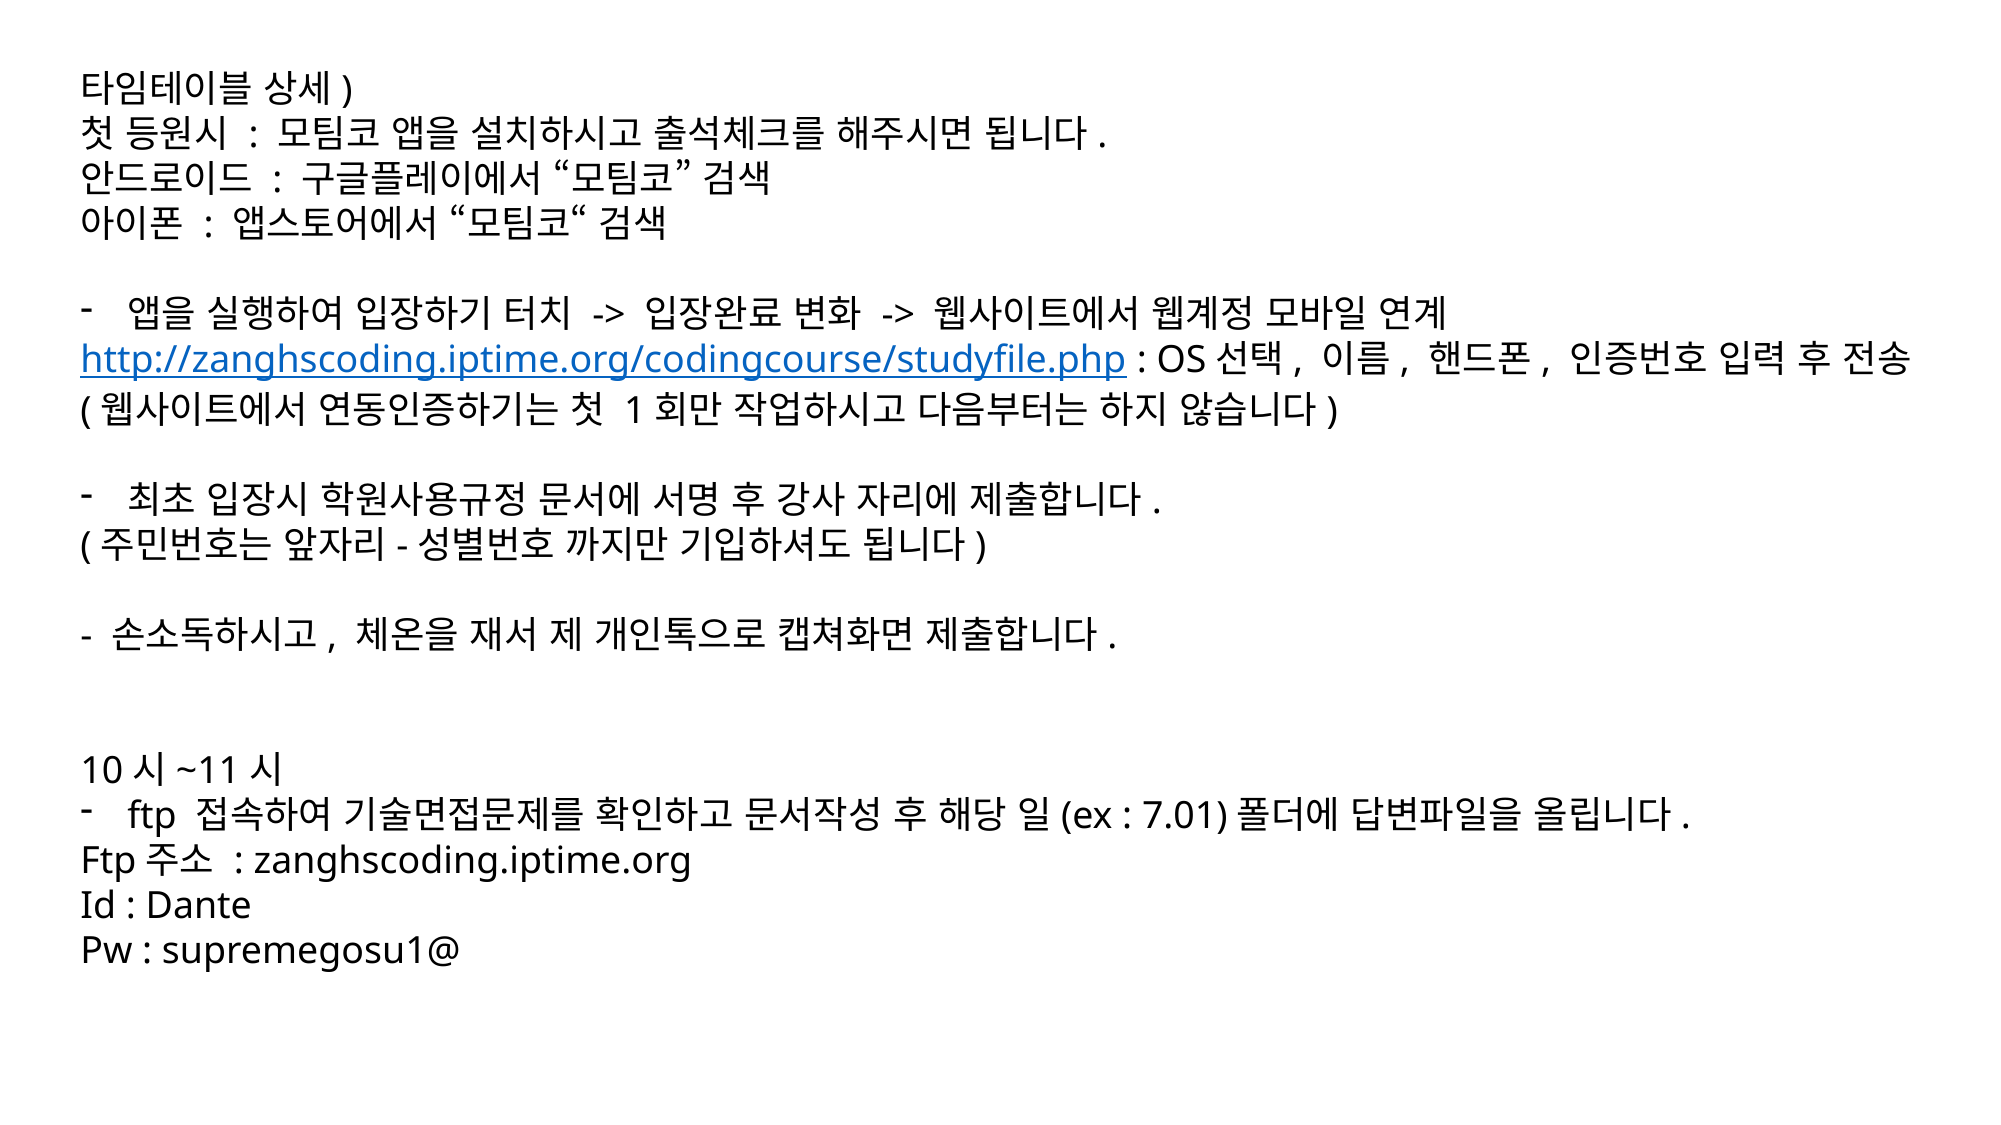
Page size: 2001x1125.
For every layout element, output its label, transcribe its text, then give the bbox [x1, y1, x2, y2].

text_box 타임테이블 상세) 첫 등원시 : 모팀코 앱을 설치하시고 출석체크를 해주시면 됩니다. 안드로이드 : 구글플레이에서 “모팀코” 검색 아이폰 : 앱스토어에서 “모팀코“ 검색 앱을 실행하여 입장하기 터치 -> 입장완료 변화 -> 웹사이트에서 웹계정 모바일 연계 http://zanghscoding.iptime.org/codingcourse/studyfile.php : OS선택, 이름, 핸드폰, 인증번호 입력 후 전송 (웹사이트에서 연동인증하기는 첫 1회만 작업하시고 다음부터는 하지 않습니다) 최초 입장시 학원사용규정 문서에 서명 후 강사 자리에 제출합니다. (주민번호는 앞자리-성별번호 까지만 기입하셔도 됩니다) - 손소독하시고, 체온을 재서 제 개인톡으로 캡쳐화면 제출합니다. 10시~11시 ftp 접속하여 기술면접문제를 확인하고 문서작성 후 해당 일(ex : 7.01)폴더에 답변파일을 올립니다. Ftp주소 : zanghscoding.iptime.org Id : Dante Pw : supremegosu1@ [65, 57, 1927, 1069]
